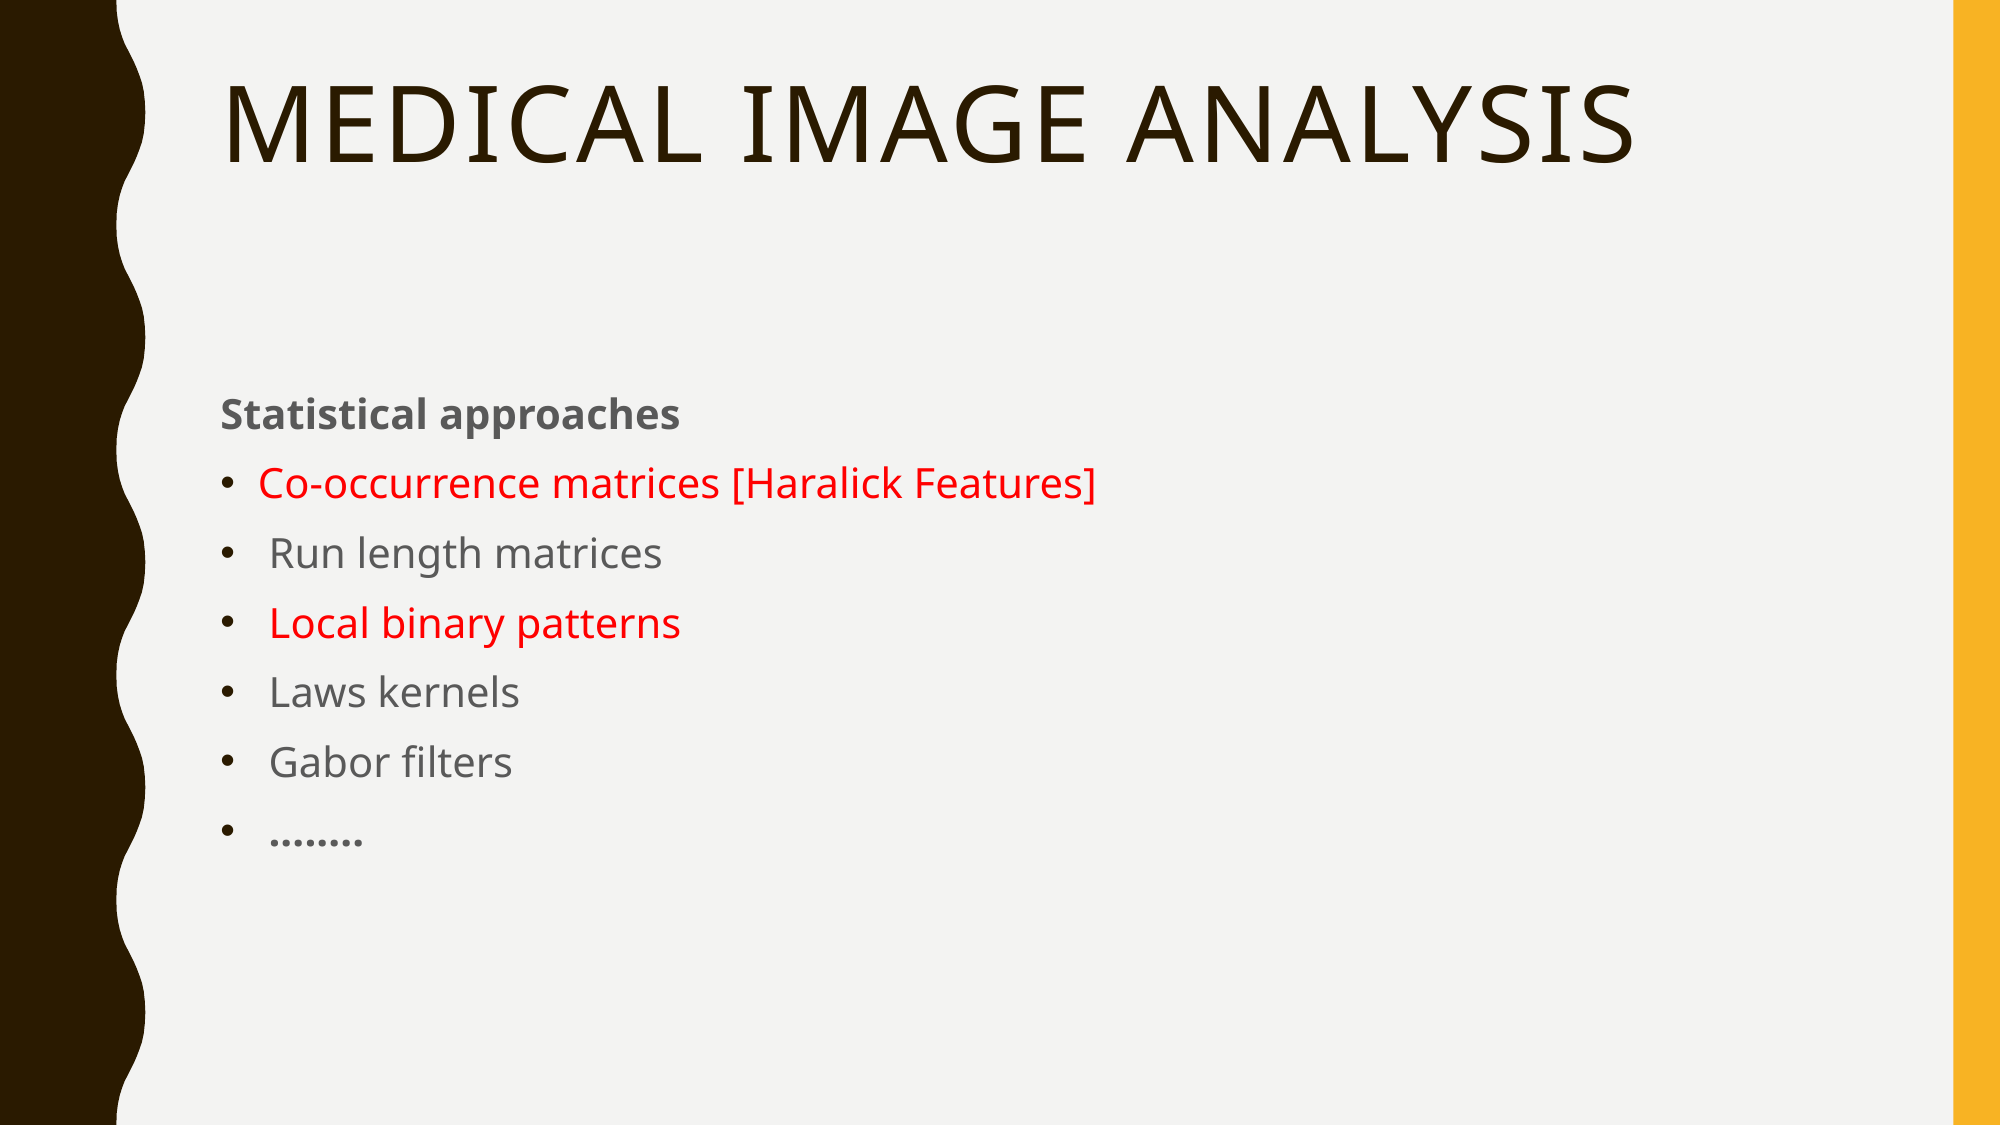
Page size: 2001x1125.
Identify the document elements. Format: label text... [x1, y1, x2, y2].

title medical Image Analysis [205, 62, 1875, 308]
list Statistical approaches Co-occurrence matrices [Haralick Features] Run length matrices Local binary patterns Laws kernels Gabor filters ........ [205, 375, 1875, 965]
